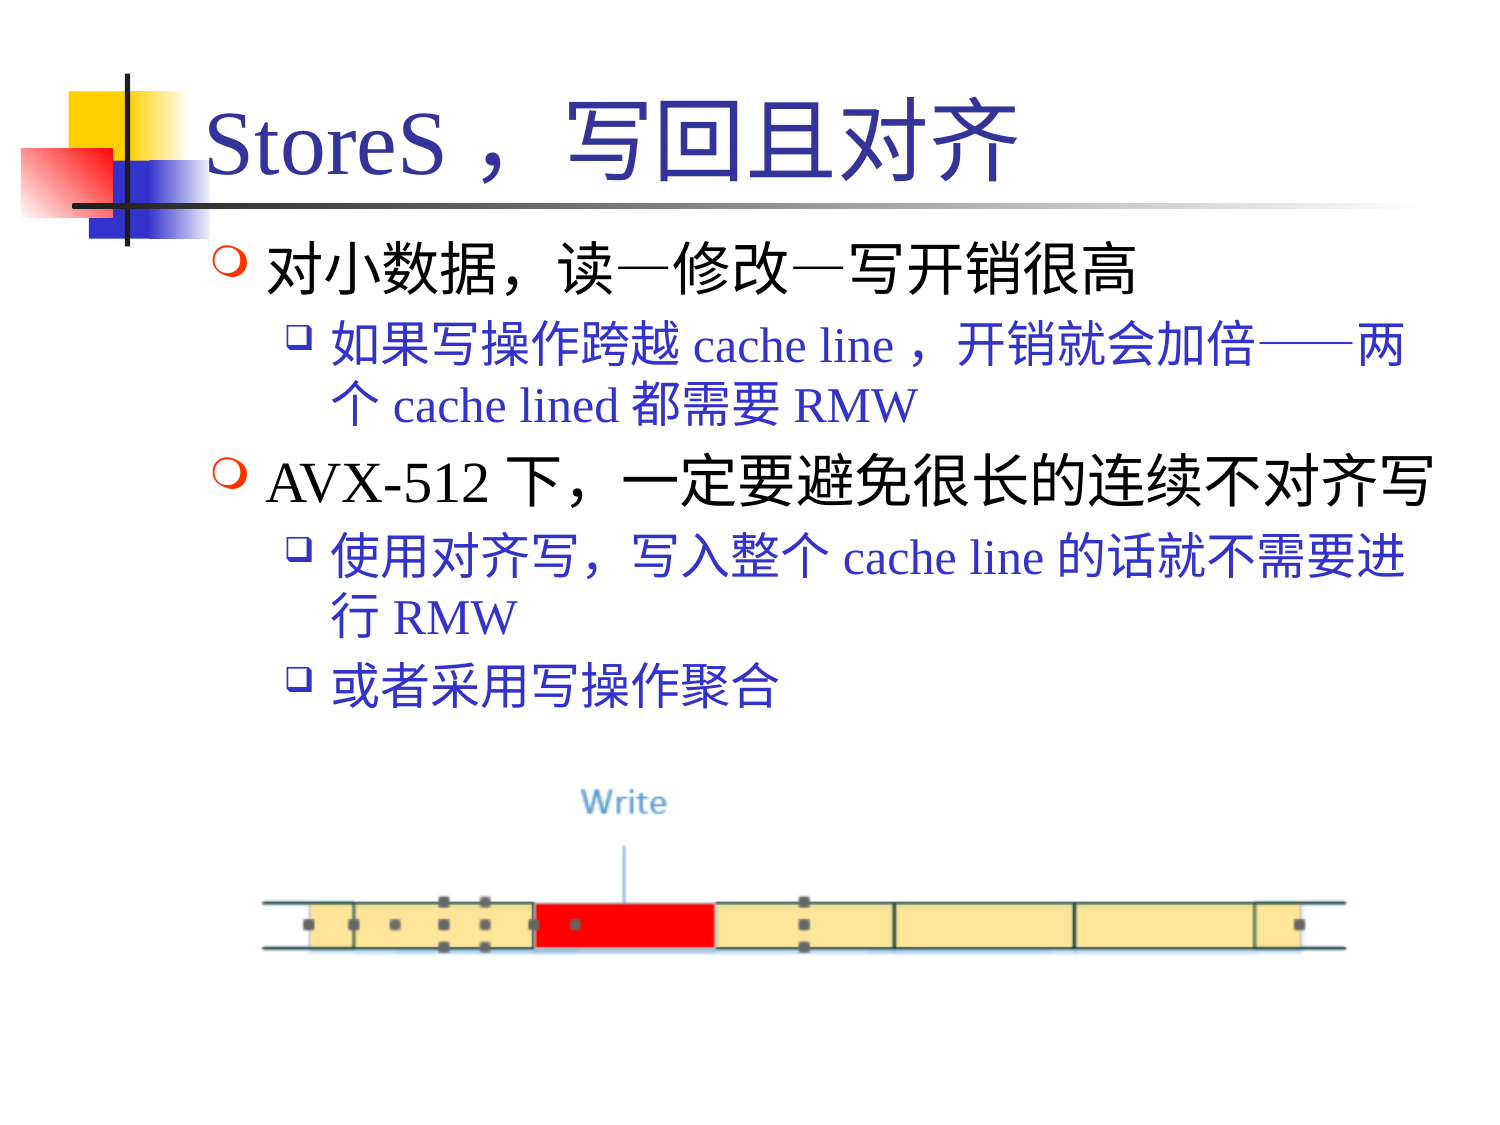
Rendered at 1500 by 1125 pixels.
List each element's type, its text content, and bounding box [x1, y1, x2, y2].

picture [246, 739, 1417, 997]
title StoreS，写回且对齐 [188, 12, 1468, 200]
list 对小数据，读—修改—写开销很高 如果写操作跨越cache line，开销就会加倍——两个cache lined都需要RMW AVX-512下，一定要避免很长的连续不对齐写 使用对齐写，写入整个cache line的话就不需要进行RMW 或者采用写操作聚合 [193, 224, 1469, 1000]
